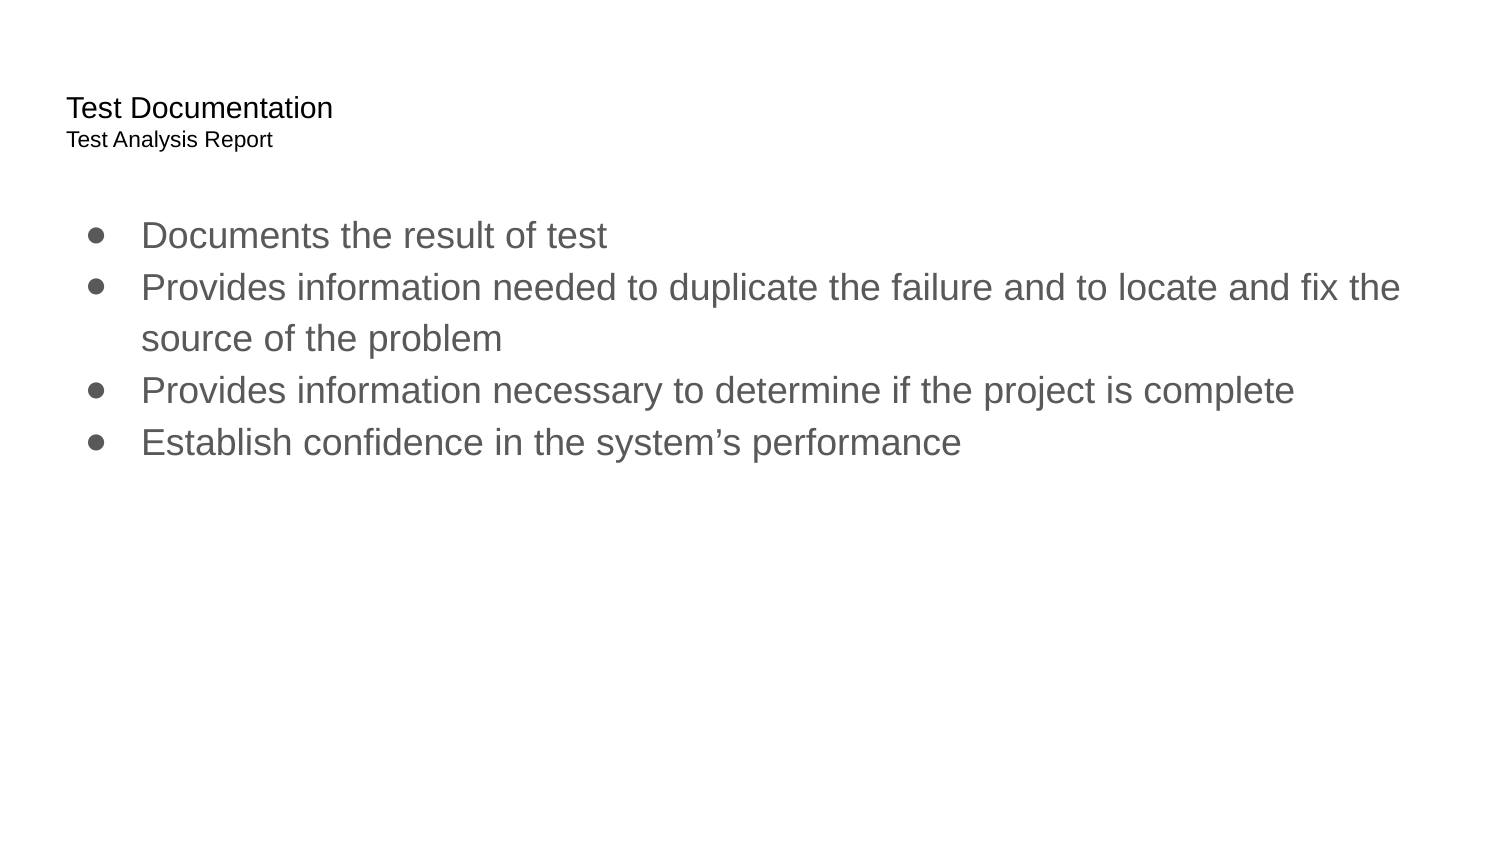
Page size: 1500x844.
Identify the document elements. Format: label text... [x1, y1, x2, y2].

list Documents the result of test Provides information needed to duplicate the failure and to locate and fix the source of the problem Provides information necessary to determine if the project is complete Establish confidence in the system’s performance [51, 189, 1449, 750]
title Test Documentation Test Analysis Report [51, 72, 1449, 167]
